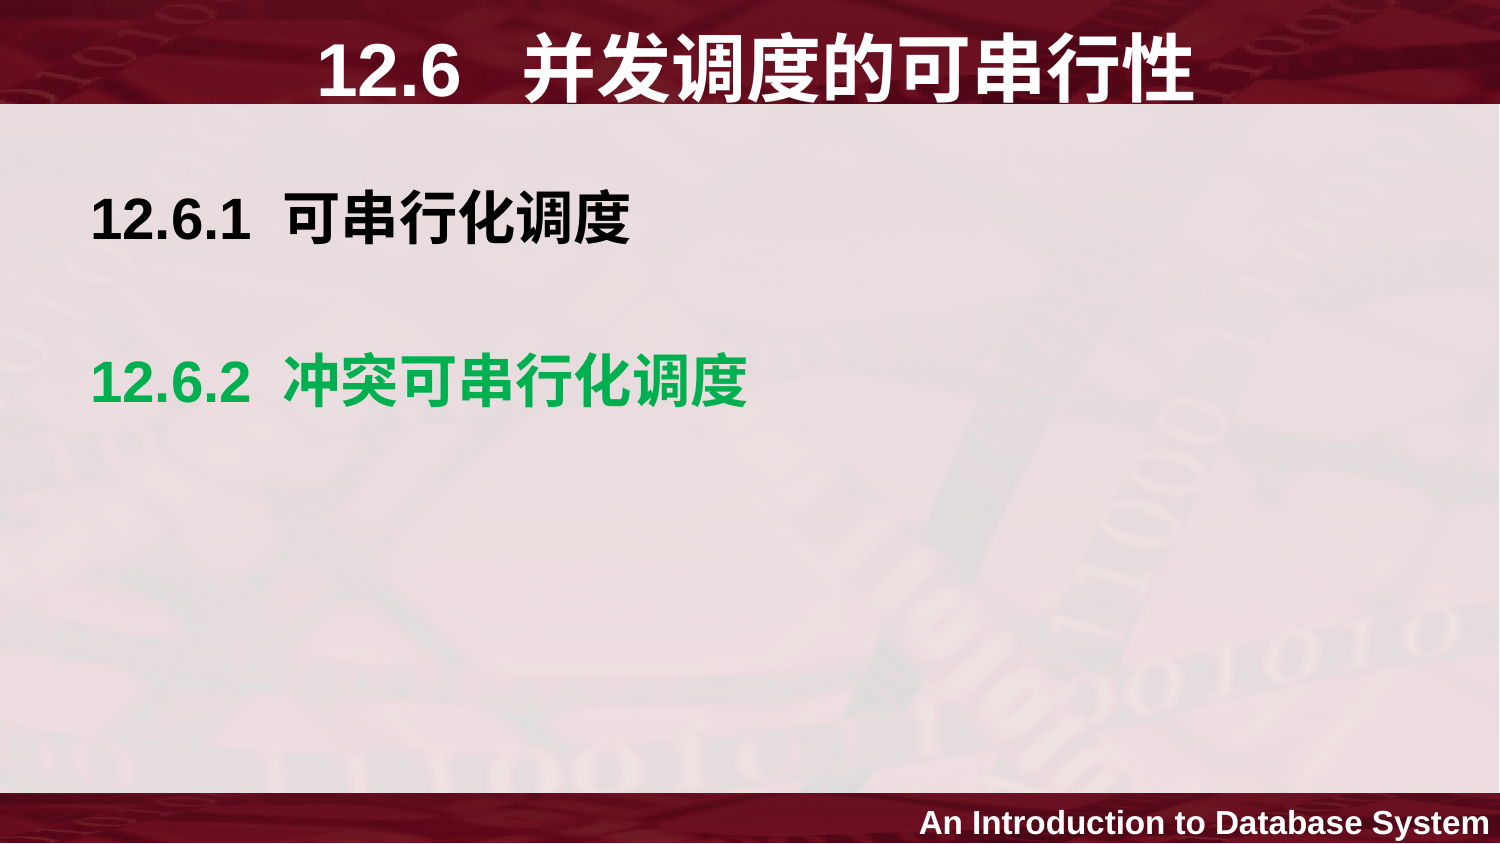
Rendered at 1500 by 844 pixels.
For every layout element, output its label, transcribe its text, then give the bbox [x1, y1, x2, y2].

text_box 12.6 并发调度的可串行性 [149, 31, 1363, 101]
picture [0, 0, 1500, 843]
list 12.6.1 可串行化调度 12.6.2 冲突可串行化调度 [75, 173, 1425, 779]
